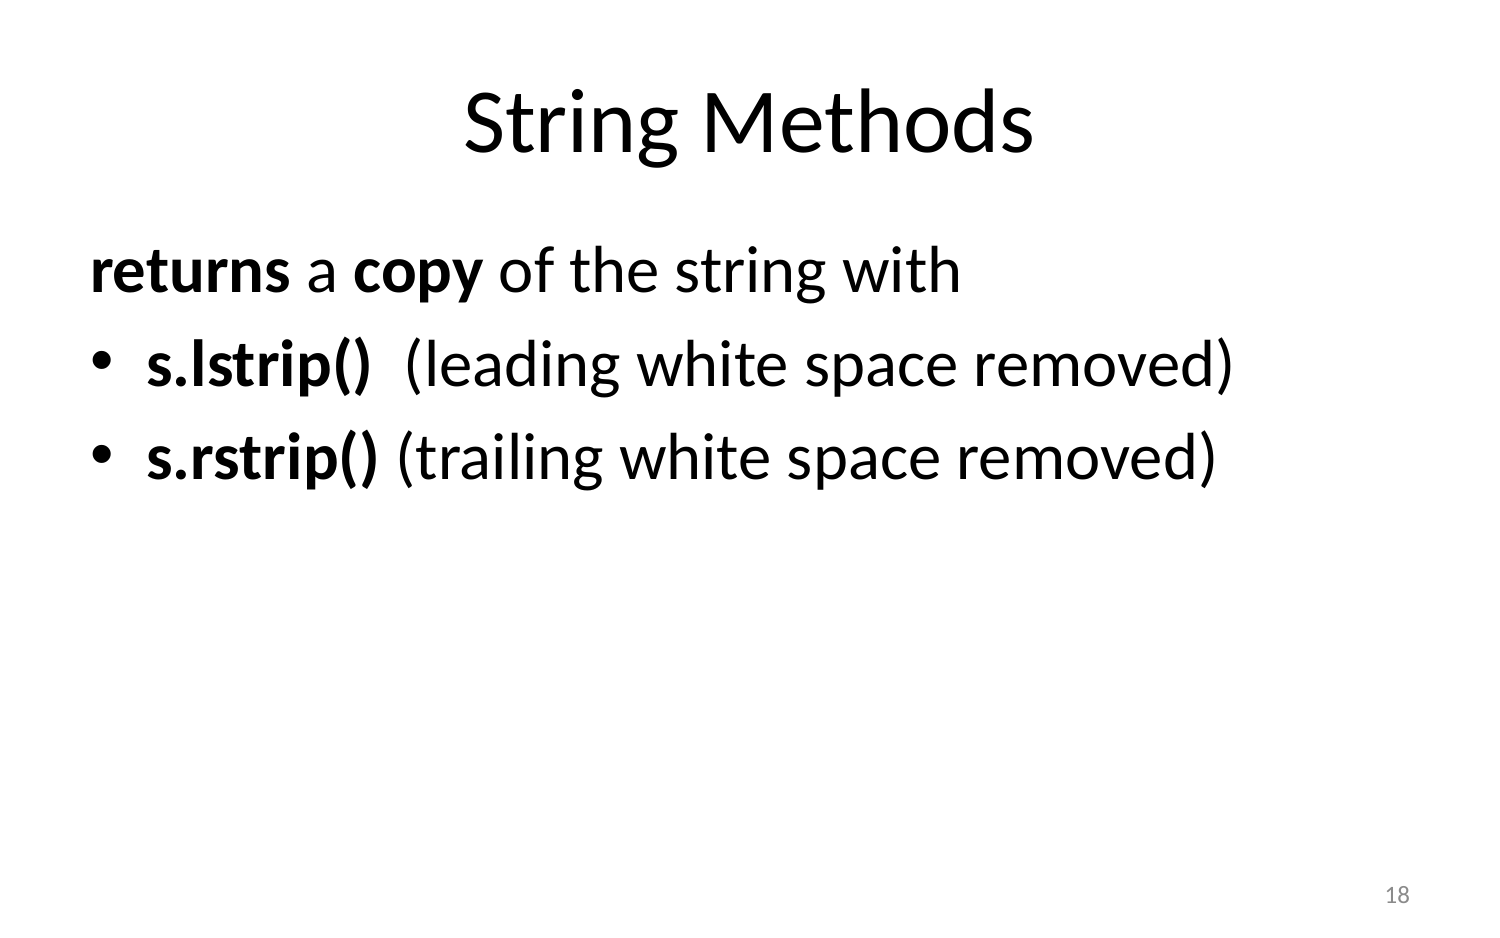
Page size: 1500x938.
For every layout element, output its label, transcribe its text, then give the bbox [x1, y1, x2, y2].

list returns a copy of the string with s.lstrip() (leading white space removed) s.rstrip() (trailing white space removed) [75, 218, 1425, 838]
title String Methods [75, 37, 1425, 194]
slide_number 18 [1074, 868, 1425, 919]
